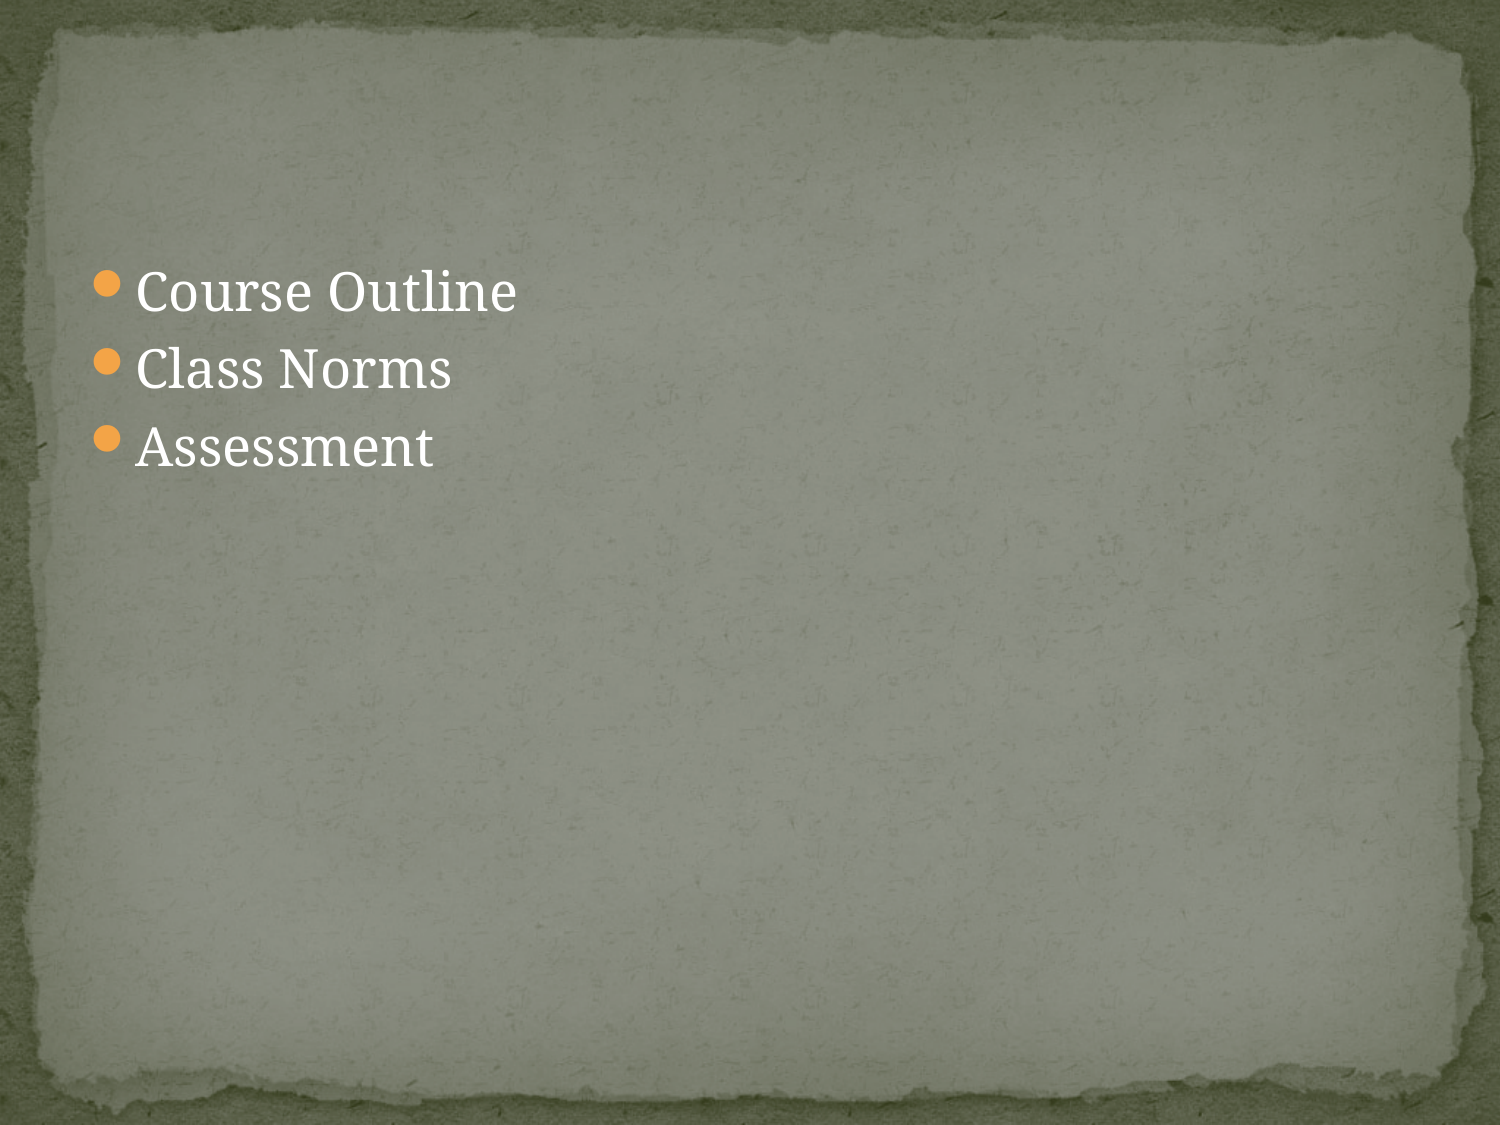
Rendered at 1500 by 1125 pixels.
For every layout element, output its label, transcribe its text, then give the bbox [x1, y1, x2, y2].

list Course Outline Class Norms Assessment [75, 249, 1425, 1000]
